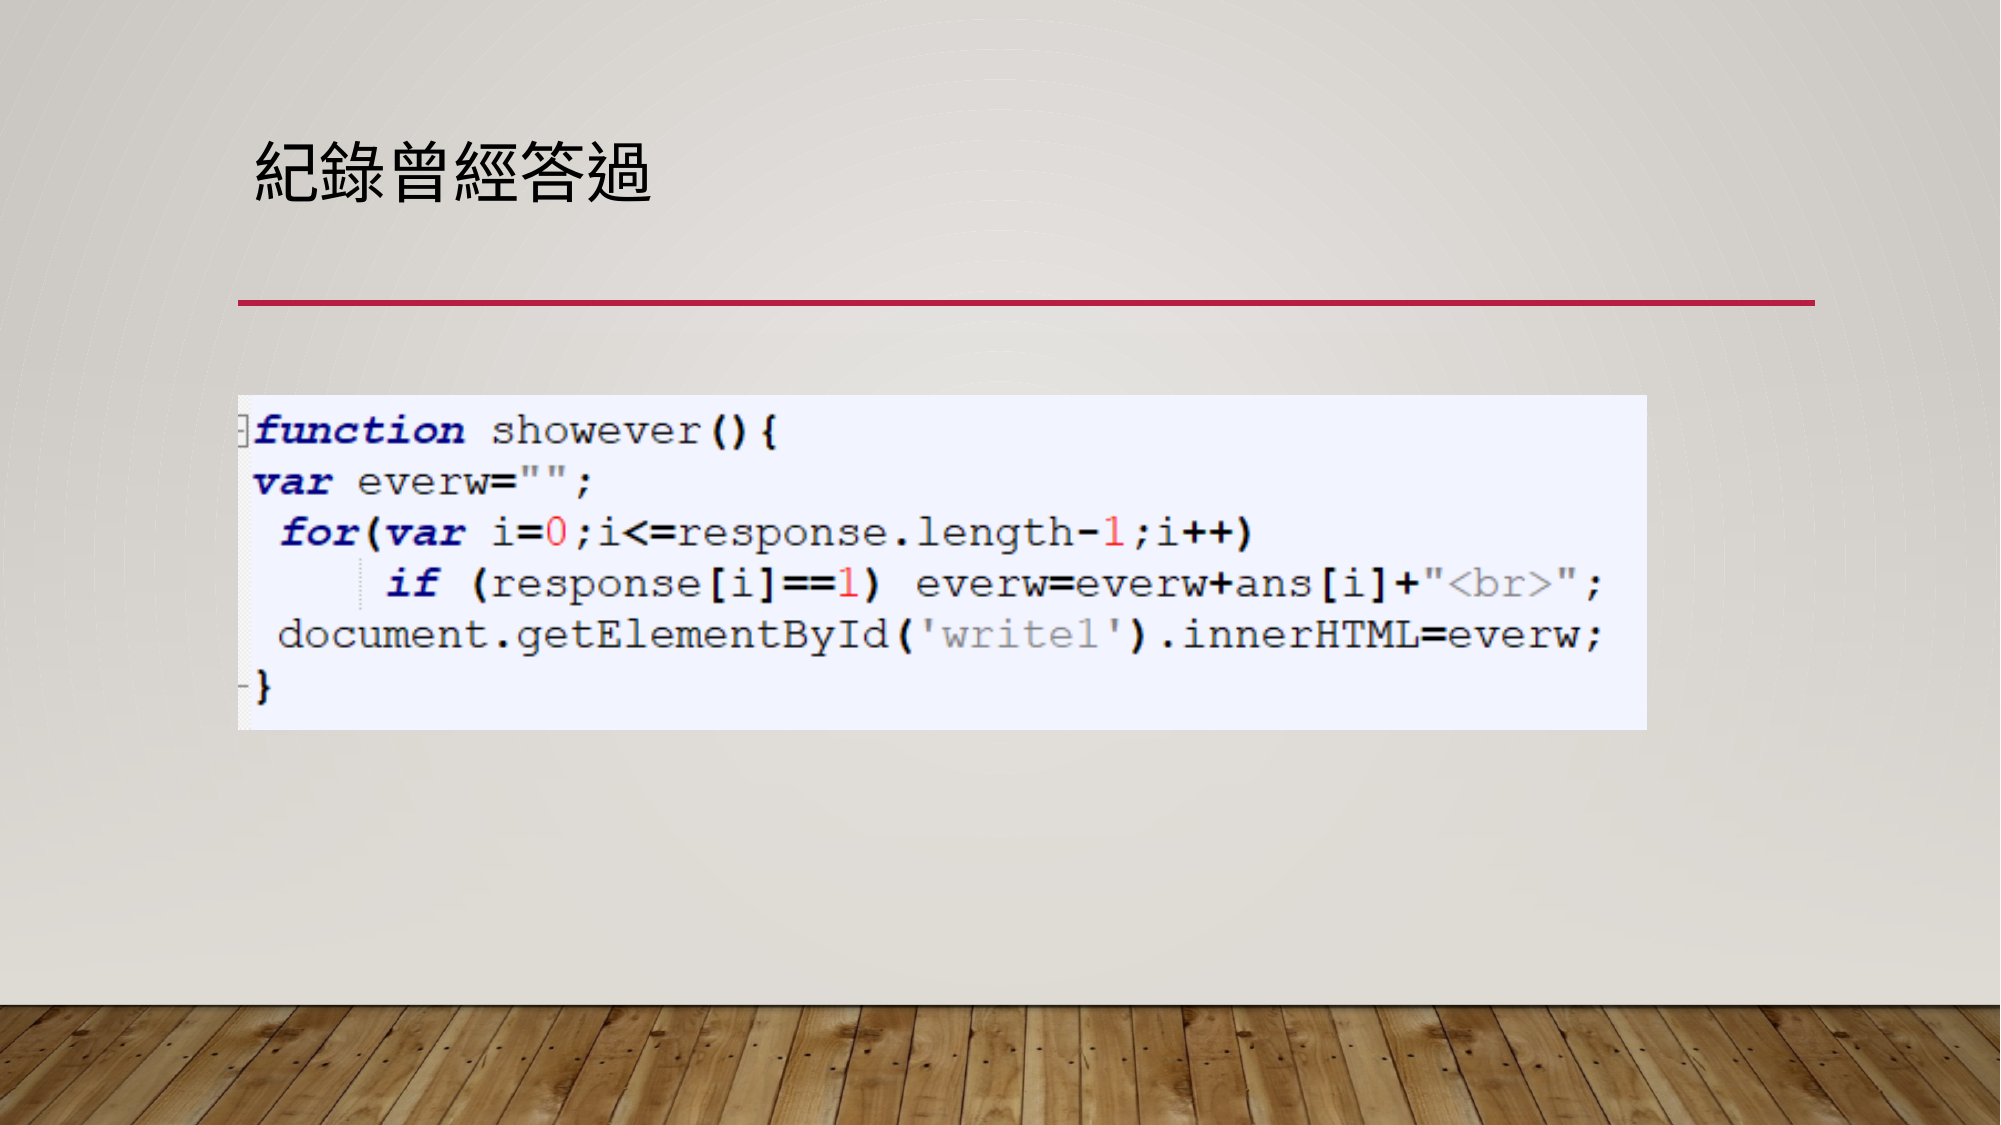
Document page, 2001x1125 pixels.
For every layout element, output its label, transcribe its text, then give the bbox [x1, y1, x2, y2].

picture [0, 1005, 2000, 1125]
title 紀錄曾經答過 [238, 131, 1814, 305]
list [237, 394, 1647, 730]
